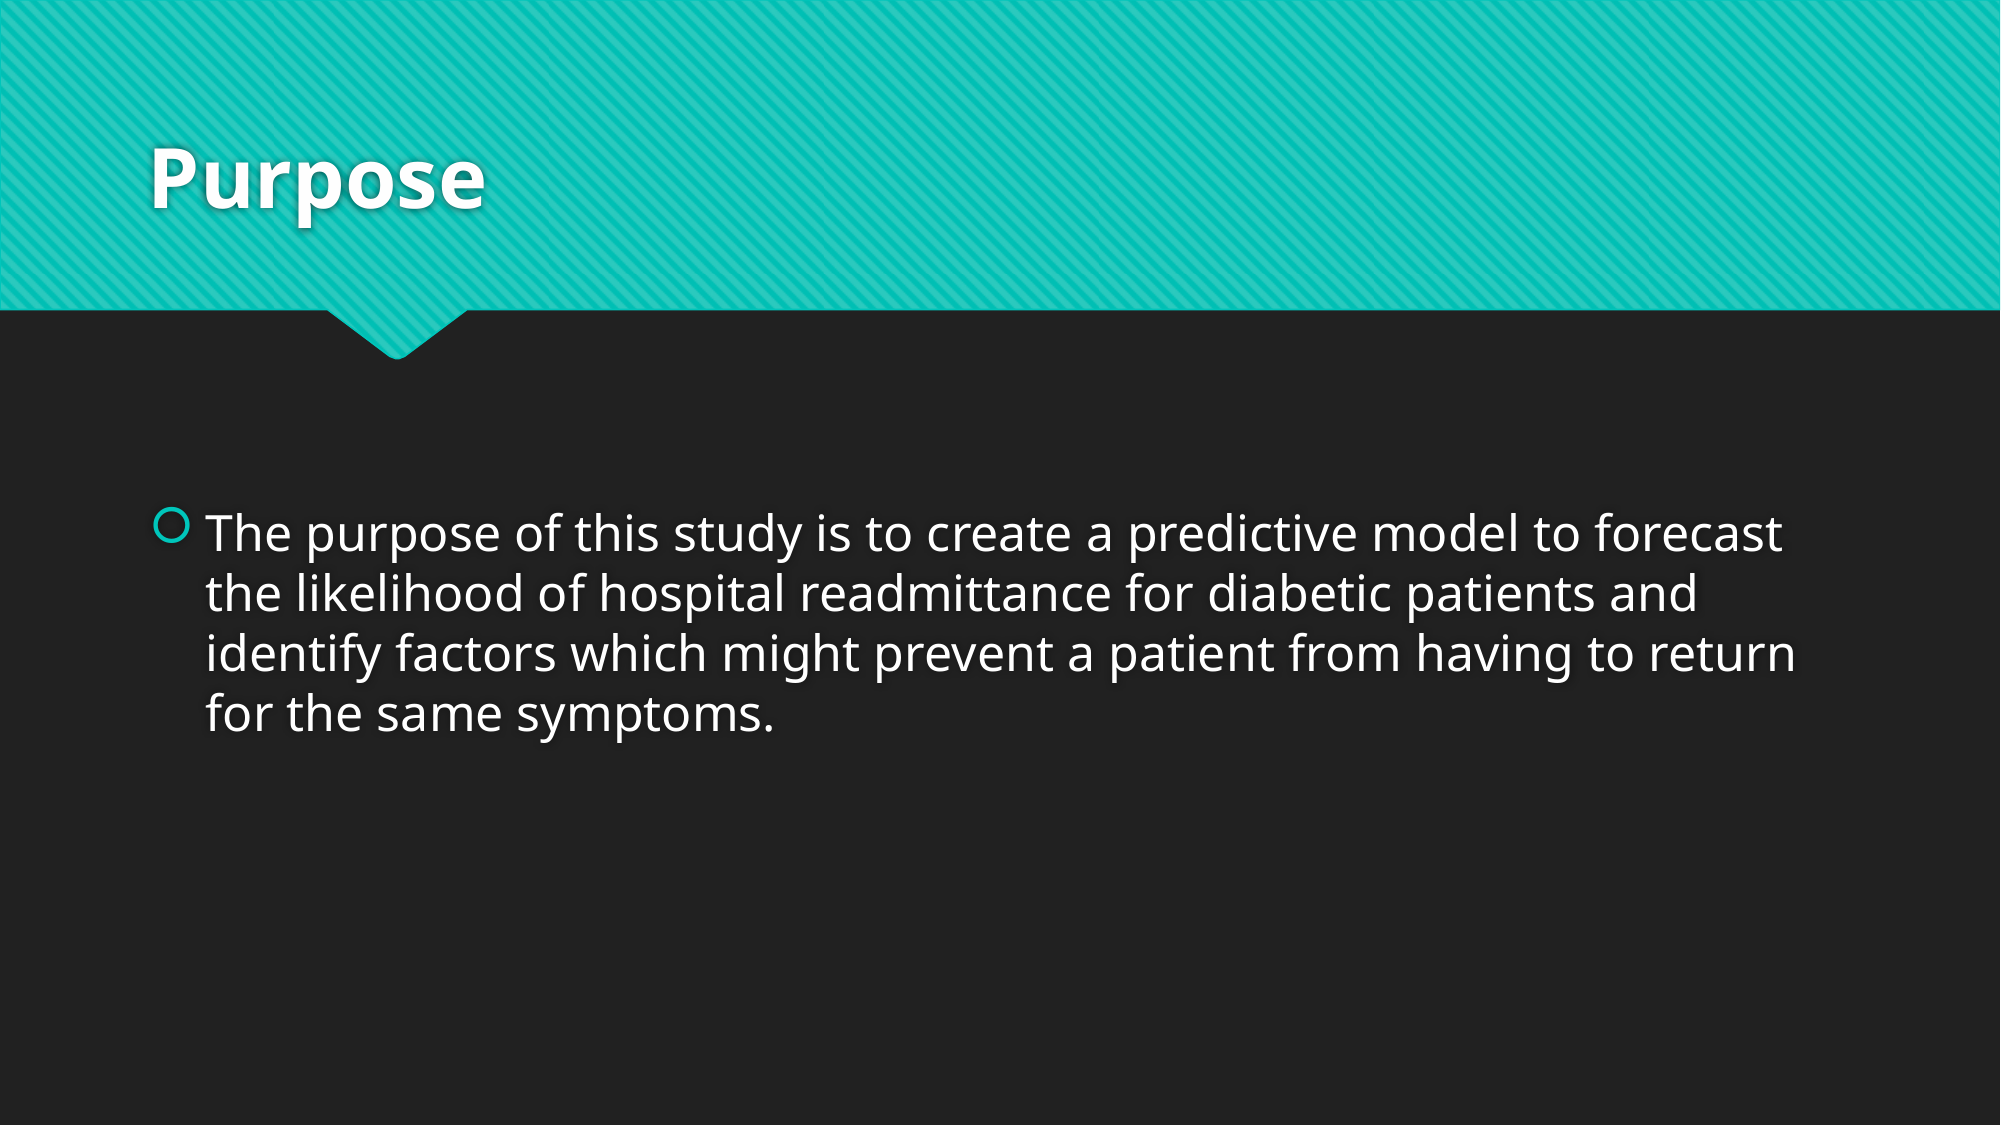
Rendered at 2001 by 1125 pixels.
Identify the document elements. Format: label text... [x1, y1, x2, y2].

list The purpose of this study is to create a predictive model to forecast the likelihood of hospital readmittance for diabetic patients and identify factors which might prevent a patient from having to return for the same symptoms. [134, 364, 1866, 962]
title Purpose [132, 73, 1868, 233]
